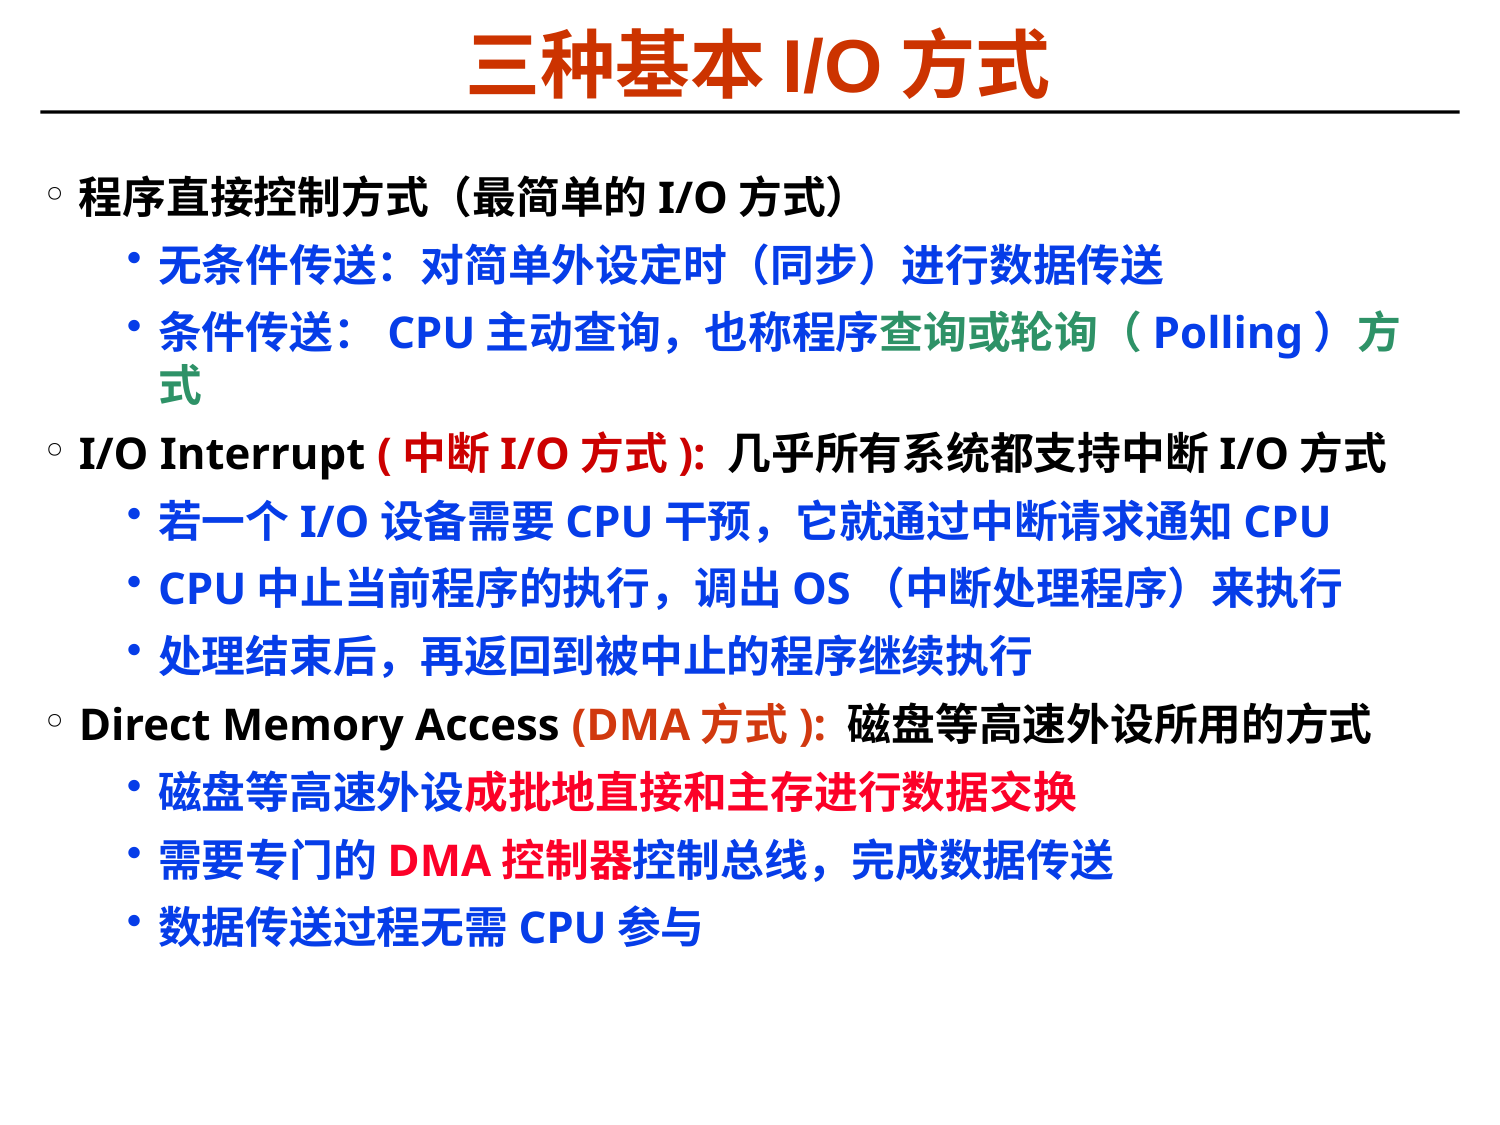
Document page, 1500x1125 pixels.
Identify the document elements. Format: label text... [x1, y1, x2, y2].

title 三种基本I/O方式 [86, 25, 1430, 110]
list 程序直接控制方式（最简单的I/O方式） 无条件传送：对简单外设定时（同步）进行数据传送 条件传送：CPU主动查询，也称程序查询或轮询（Polling）方式 I/O Interrupt (中断I/O方式): 几乎所有系统都支持中断I/O方式 若一个I/O设备需要CPU干预，它就通过中断请求通知CPU CPU中止当前程序的执行，调出OS（中断处理程序）来执行 处理结束后，再返回到被中止的程序继续执行 Direct Memory Access (DMA方式): 磁盘等高速外设所用的方式 磁盘等高速外设成批地直接和主存进行数据交换 需要专门的DMA控制器控制总线，完成数据传送 数据传送过程无需CPU参与 [35, 110, 1432, 941]
